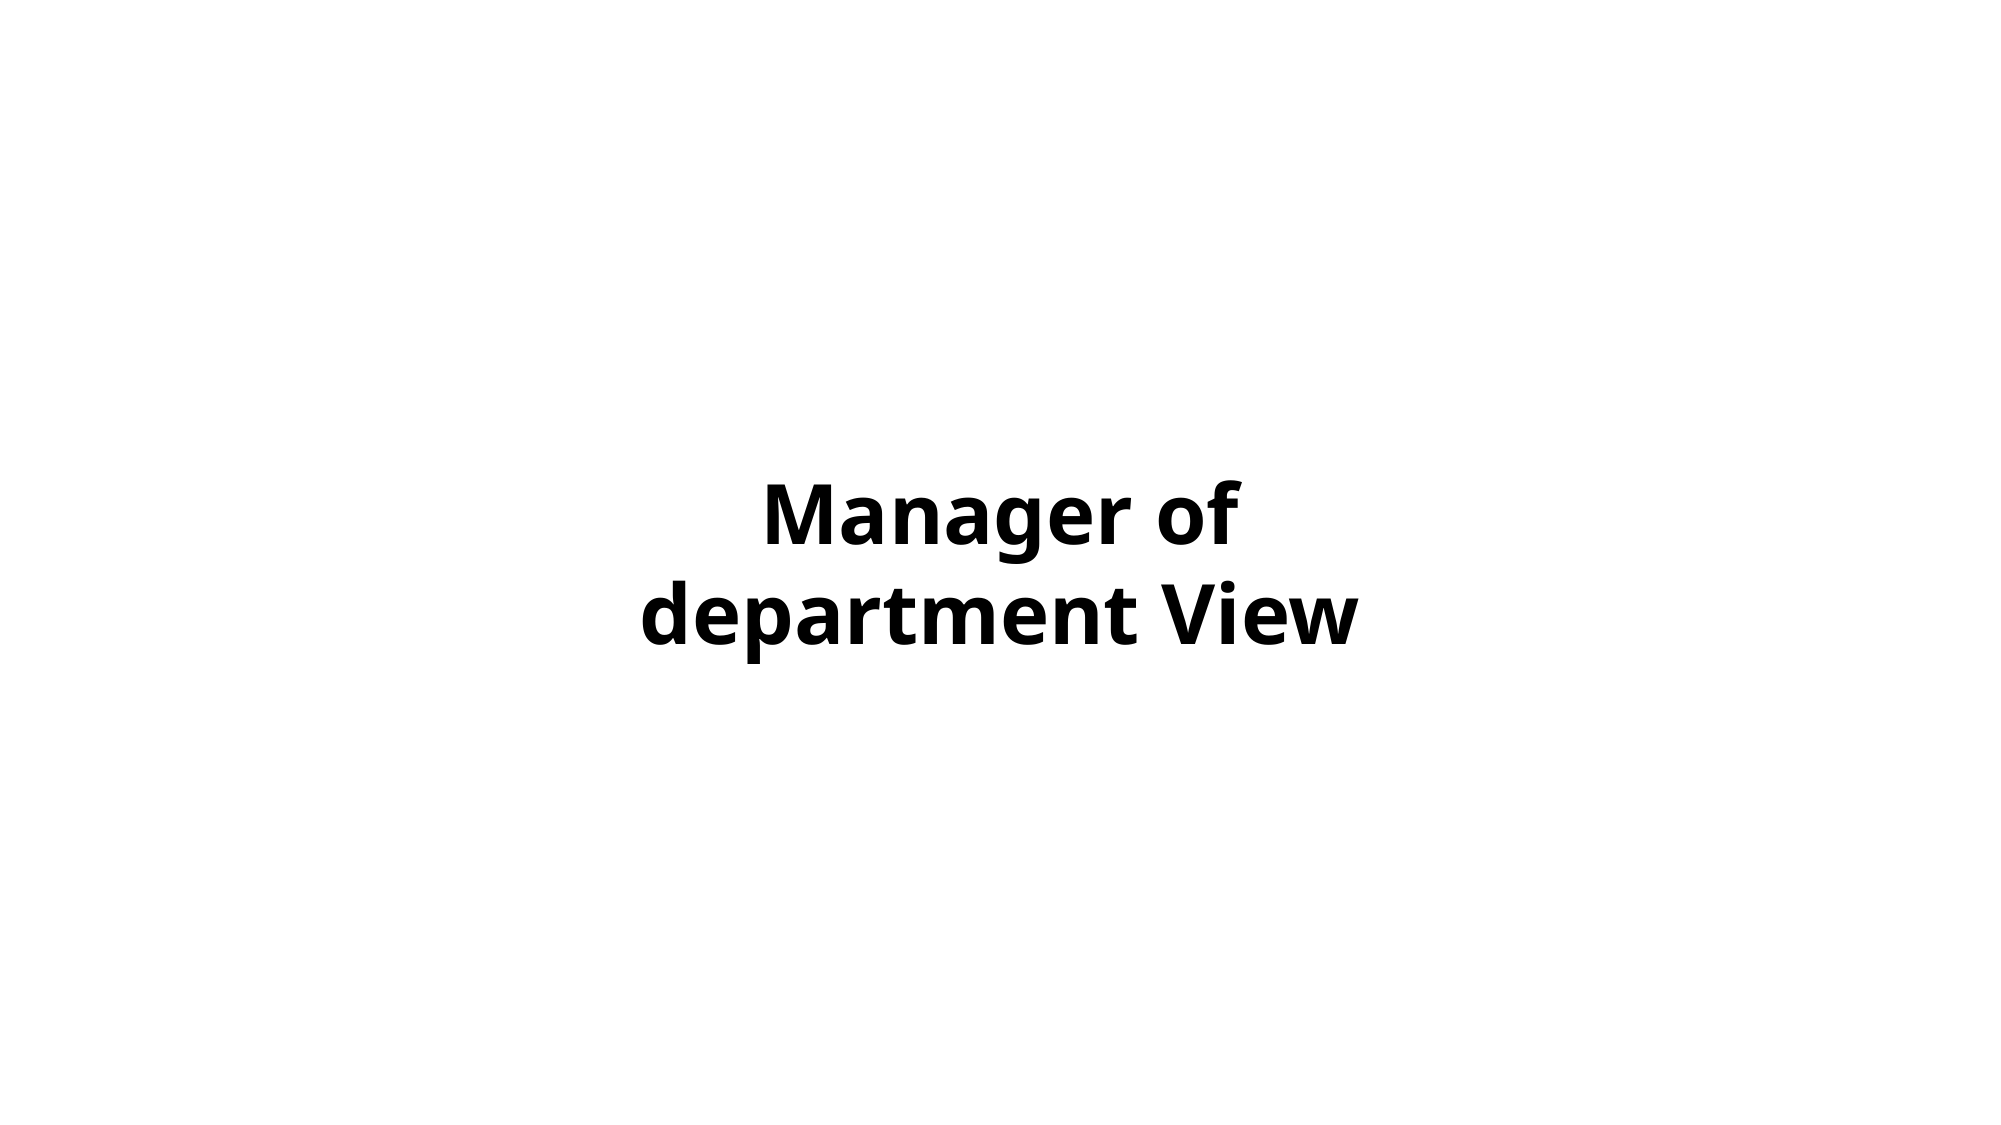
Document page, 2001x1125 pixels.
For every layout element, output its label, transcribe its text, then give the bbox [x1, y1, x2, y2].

text_box Manager of department View [500, 453, 1500, 669]
